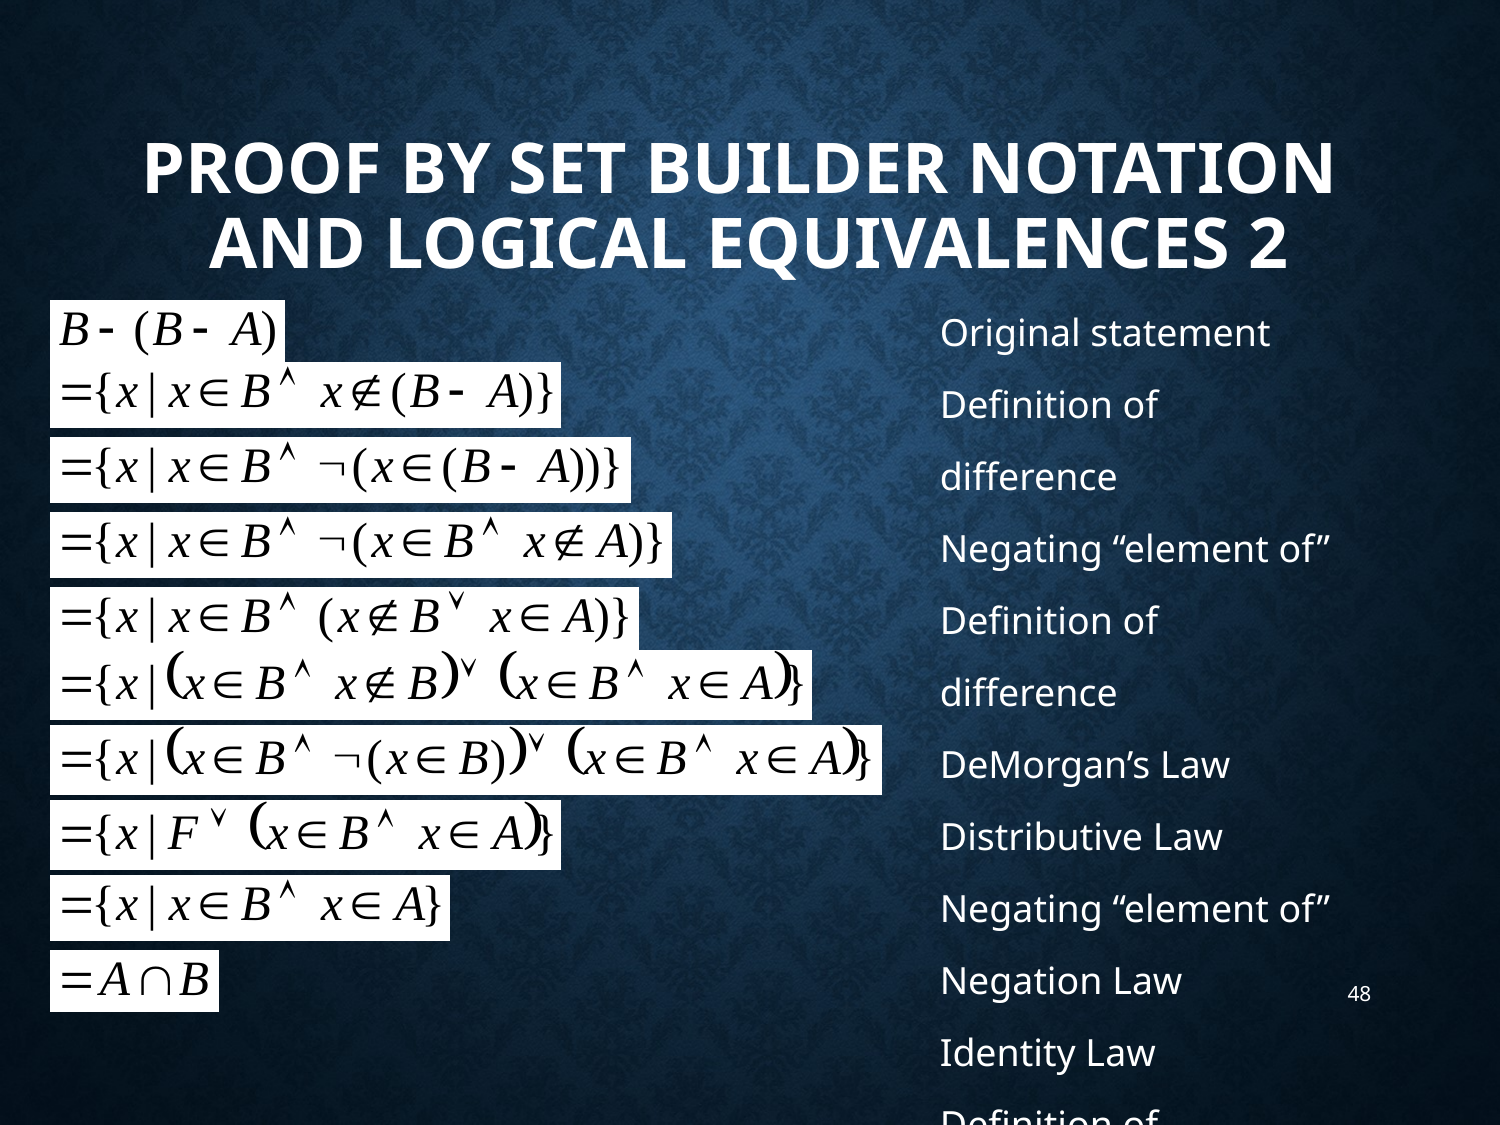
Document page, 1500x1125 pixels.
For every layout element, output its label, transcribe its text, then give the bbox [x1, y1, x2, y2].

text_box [49, 586, 640, 649]
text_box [49, 724, 883, 796]
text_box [49, 949, 220, 1013]
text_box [49, 649, 813, 721]
picture [0, 0, 1500, 1125]
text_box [49, 361, 562, 429]
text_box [49, 299, 286, 361]
slide_number 48 [1356, 965, 1387, 1025]
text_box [49, 511, 673, 579]
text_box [49, 436, 632, 504]
title Proof by set builder notation and logical equivalences 2 [112, 99, 1387, 318]
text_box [49, 882, 451, 942]
text_box Original statement Definition of difference Negating “element of” Definition of difference DeMorgan’s Law Distributive Law Negating “element of” Negation Law Identity Law Definition of intersection [924, 275, 1356, 1125]
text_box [49, 799, 562, 871]
